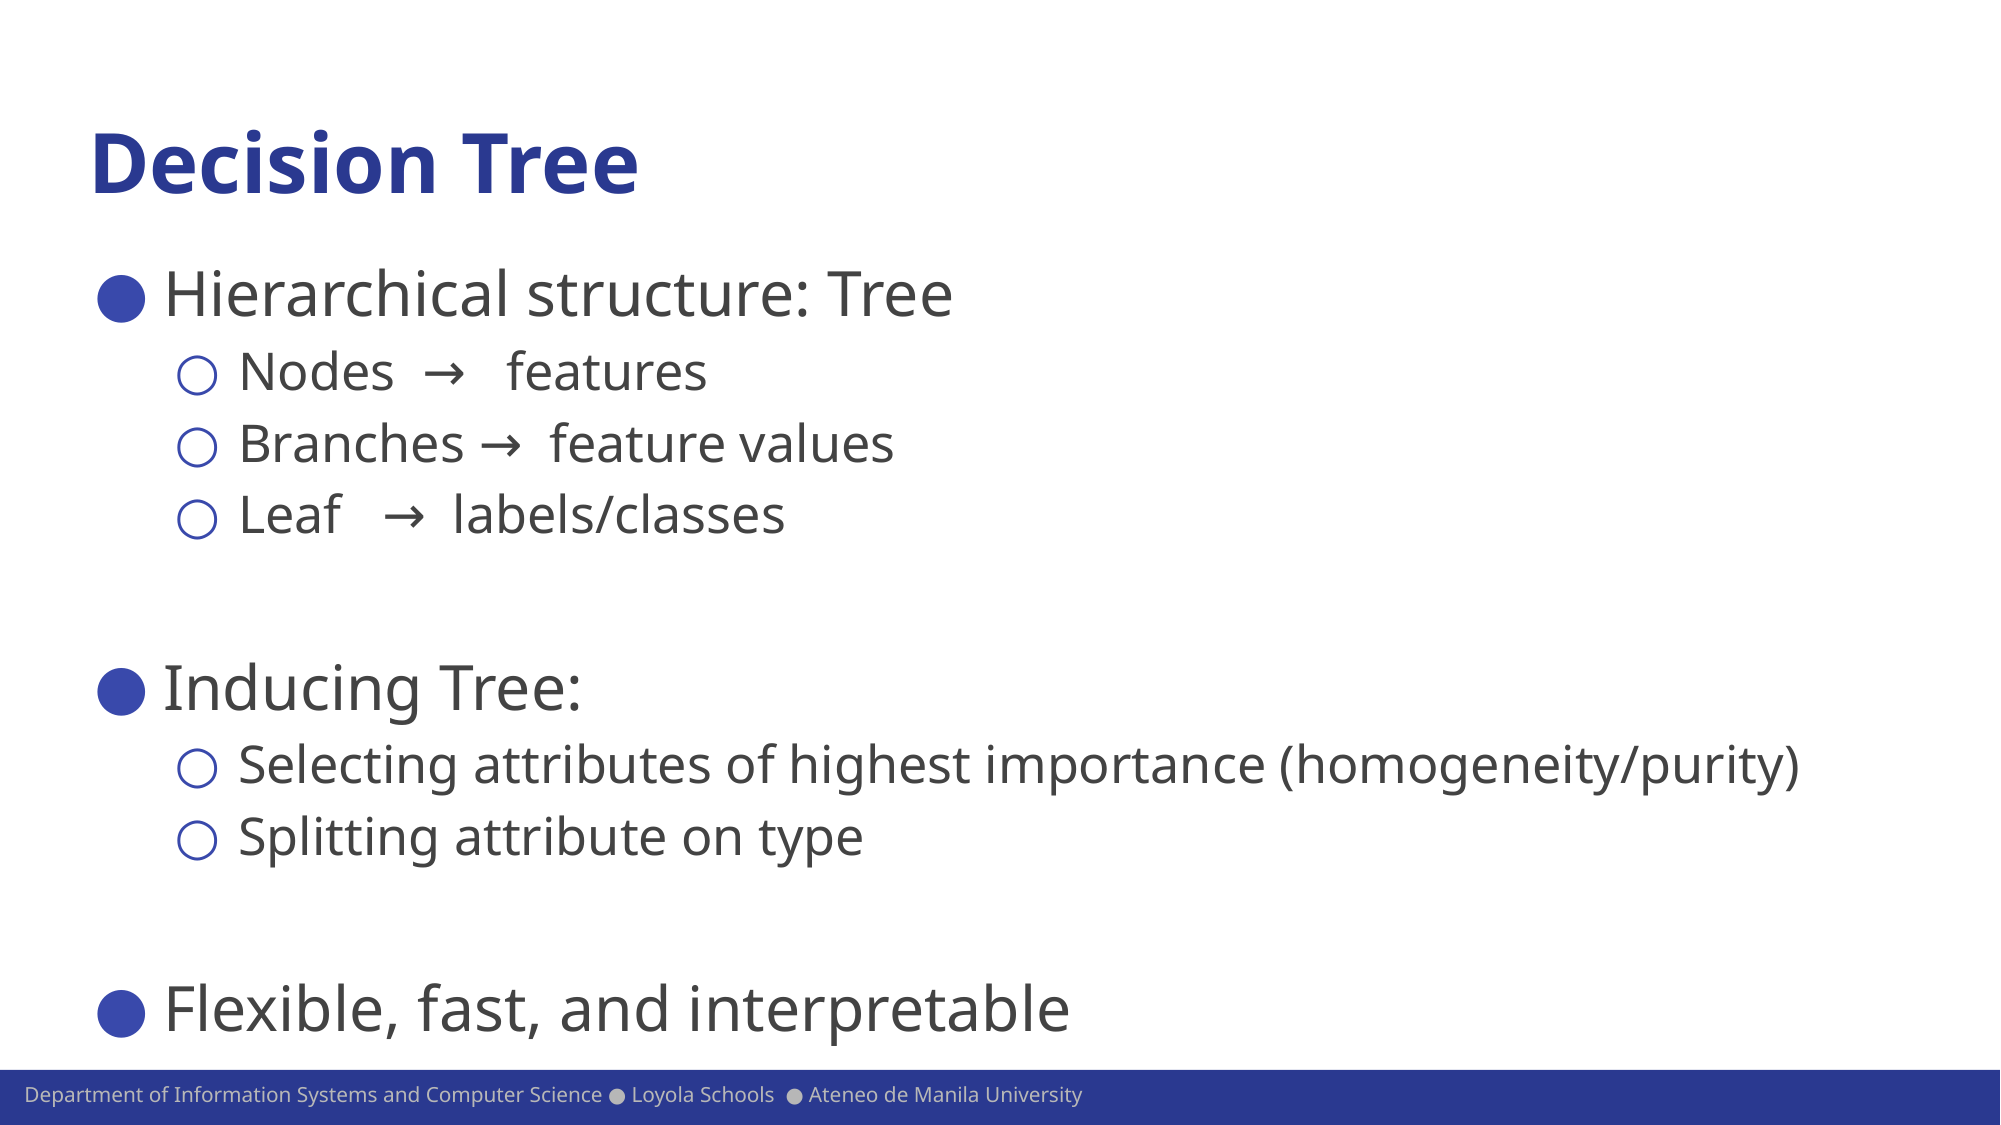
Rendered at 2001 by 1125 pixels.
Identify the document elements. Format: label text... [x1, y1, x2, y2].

list Hierarchical structure: Tree Nodes → features Branches → feature values Leaf → labels/classes Inducing Tree: Selecting attributes of highest importance (homogeneity/purity) Splitting attribute on type Flexible, fast, and interpretable [68, 222, 1932, 1065]
title Decision Tree [68, 89, 1932, 222]
